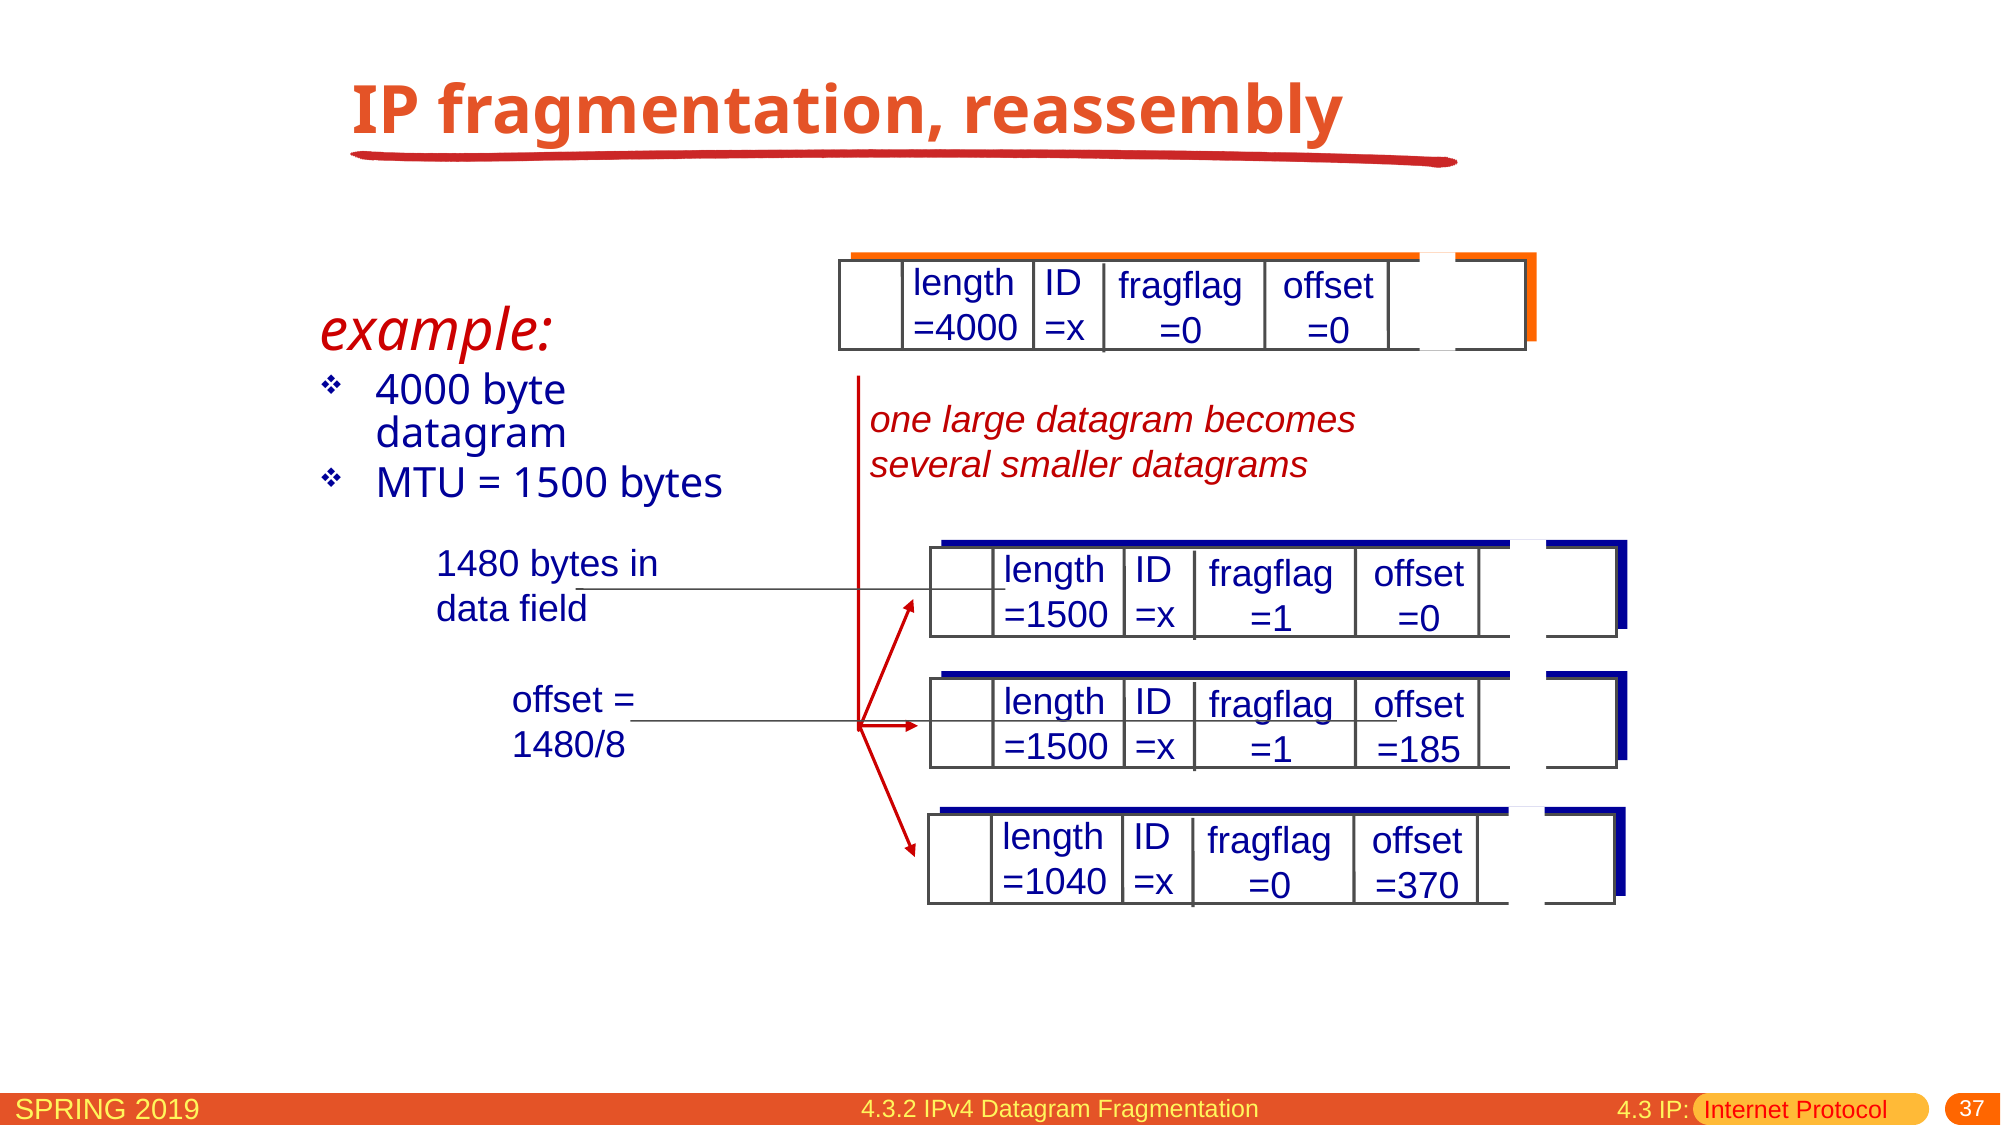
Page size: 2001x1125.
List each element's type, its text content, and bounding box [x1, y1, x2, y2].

text_box offset = 1480/8 [497, 667, 652, 773]
text_box 4.3 IP: Internet Protocol [1602, 1086, 1934, 1125]
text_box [854, 375, 1628, 914]
picture [344, 144, 1471, 174]
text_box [839, 250, 1537, 359]
title IP fragmentation, reassembly [337, 30, 1613, 184]
text_box example: 4000 byte datagram MTU = 1500 bytes [304, 295, 769, 571]
text_box 1480 bytes in data field [421, 531, 685, 636]
text_box 4.3.2 IPv4 Datagram Fragmentation [846, 1085, 1281, 1125]
